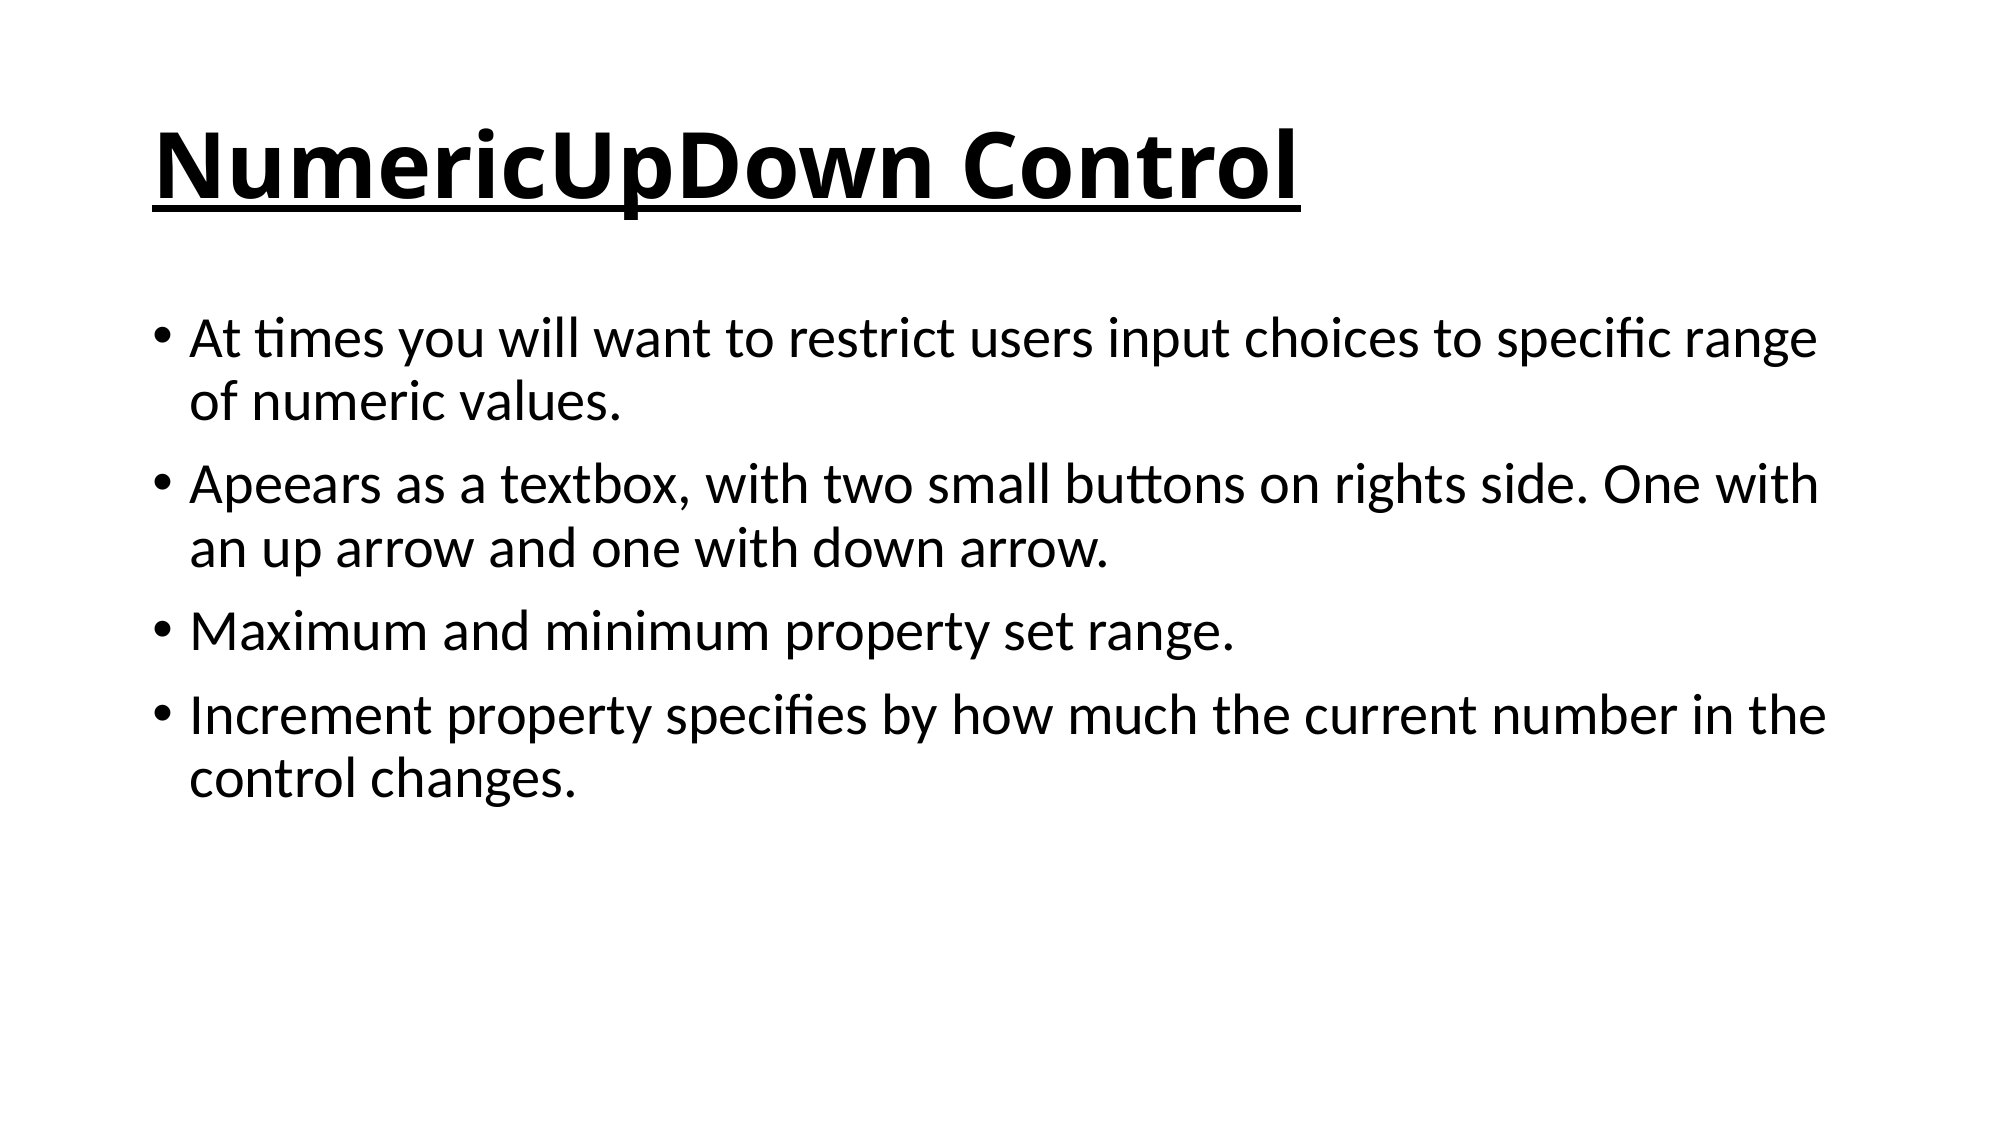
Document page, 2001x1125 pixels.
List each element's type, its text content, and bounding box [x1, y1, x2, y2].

list At times you will want to restrict users input choices to specific range of numeric values. Apeears as a textbox, with two small buttons on rights side. One with an up arrow and one with down arrow. Maximum and minimum property set range. Increment property specifies by how much the current number in the control changes. [137, 299, 1863, 1014]
title NumericUpDown Control [137, 59, 1863, 278]
